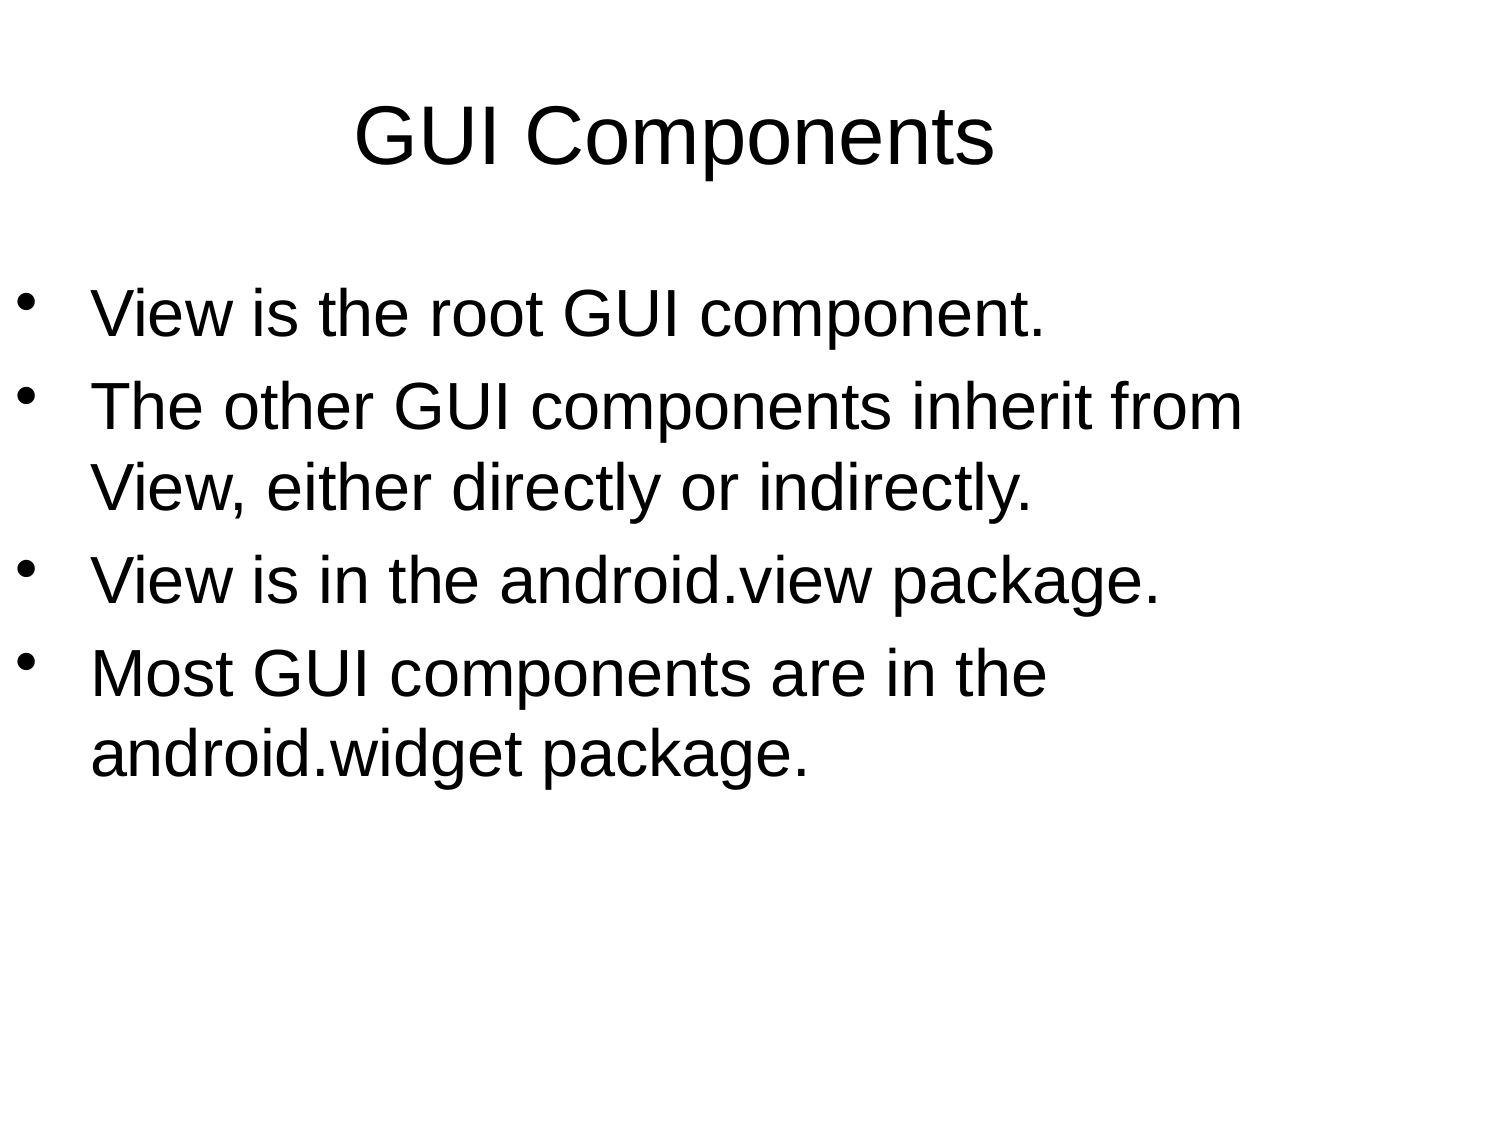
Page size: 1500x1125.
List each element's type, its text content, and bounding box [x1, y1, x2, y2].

title GUI Components [0, 37, 1350, 225]
list View is the root GUI component. The other GUI components inherit from View, either directly or indirectly. View is in the android.view package. Most GUI components are in the android.widget package. [0, 262, 1350, 938]
